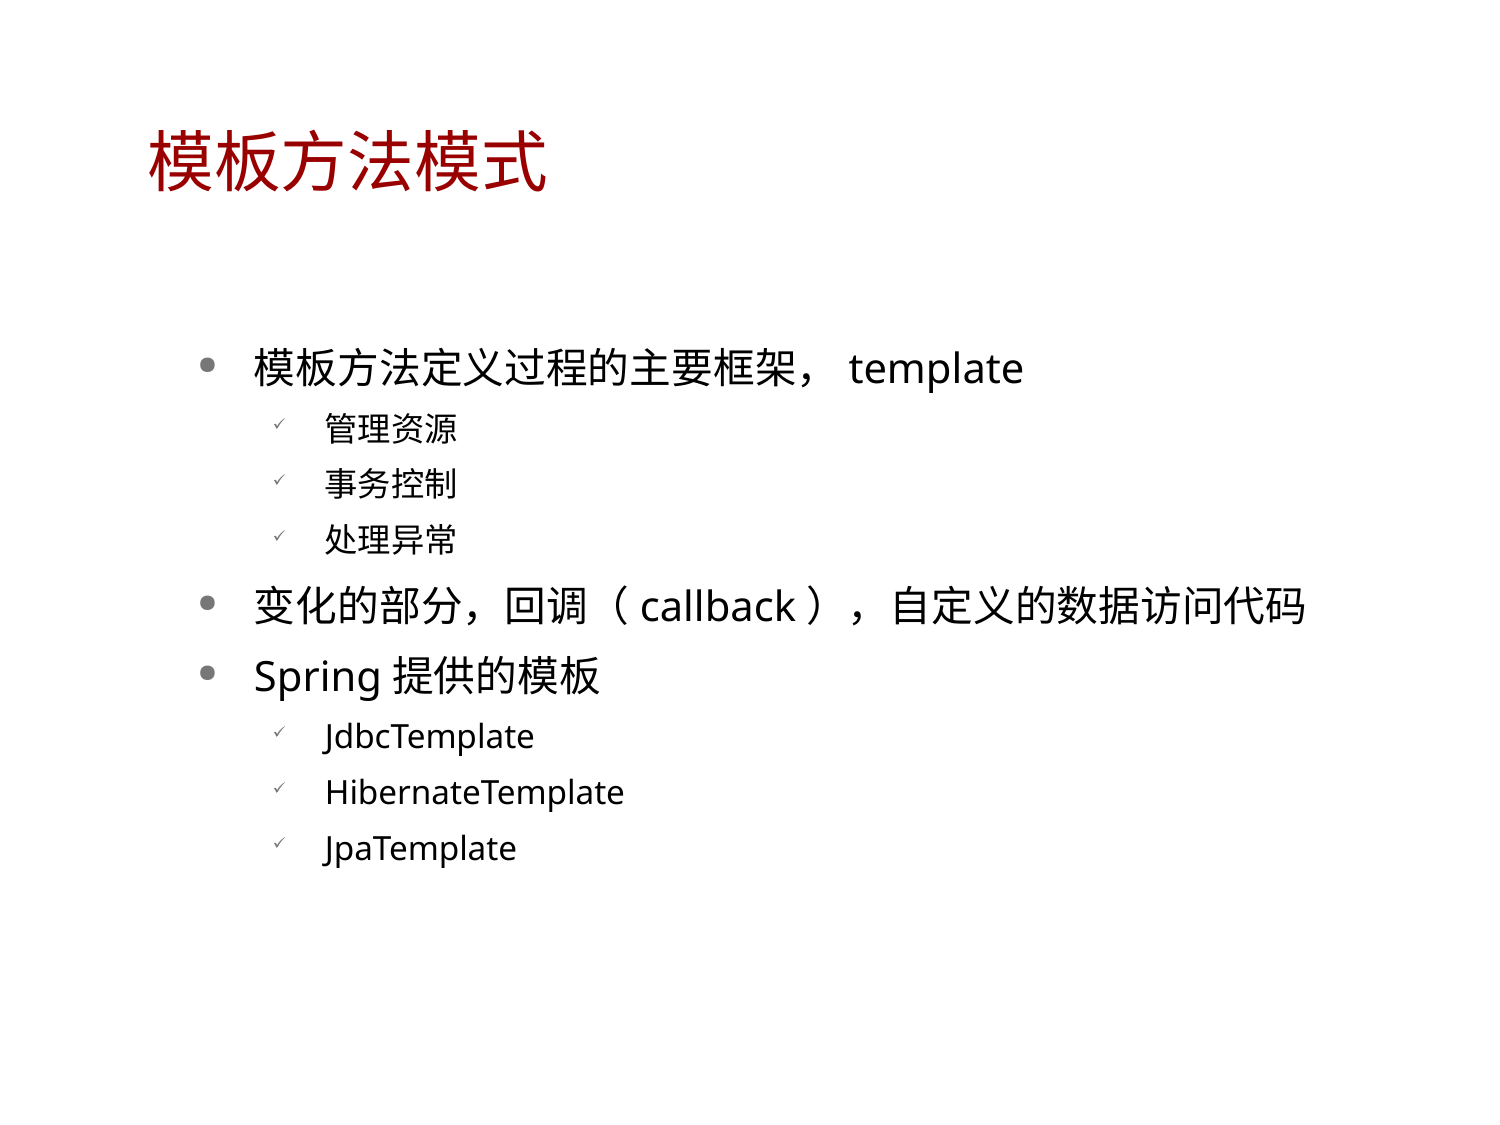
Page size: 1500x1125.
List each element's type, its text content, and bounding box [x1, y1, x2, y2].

title 模板方法模式 [147, 88, 1377, 233]
text_box 模板方法定义过程的主要框架，template 管理资源 事务控制 处理异常 变化的部分，回调（callback），自定义的数据访问代码 Spring提供的模板 JdbcTemplate HibernateTemplate JpaTemplate [182, 314, 1365, 988]
